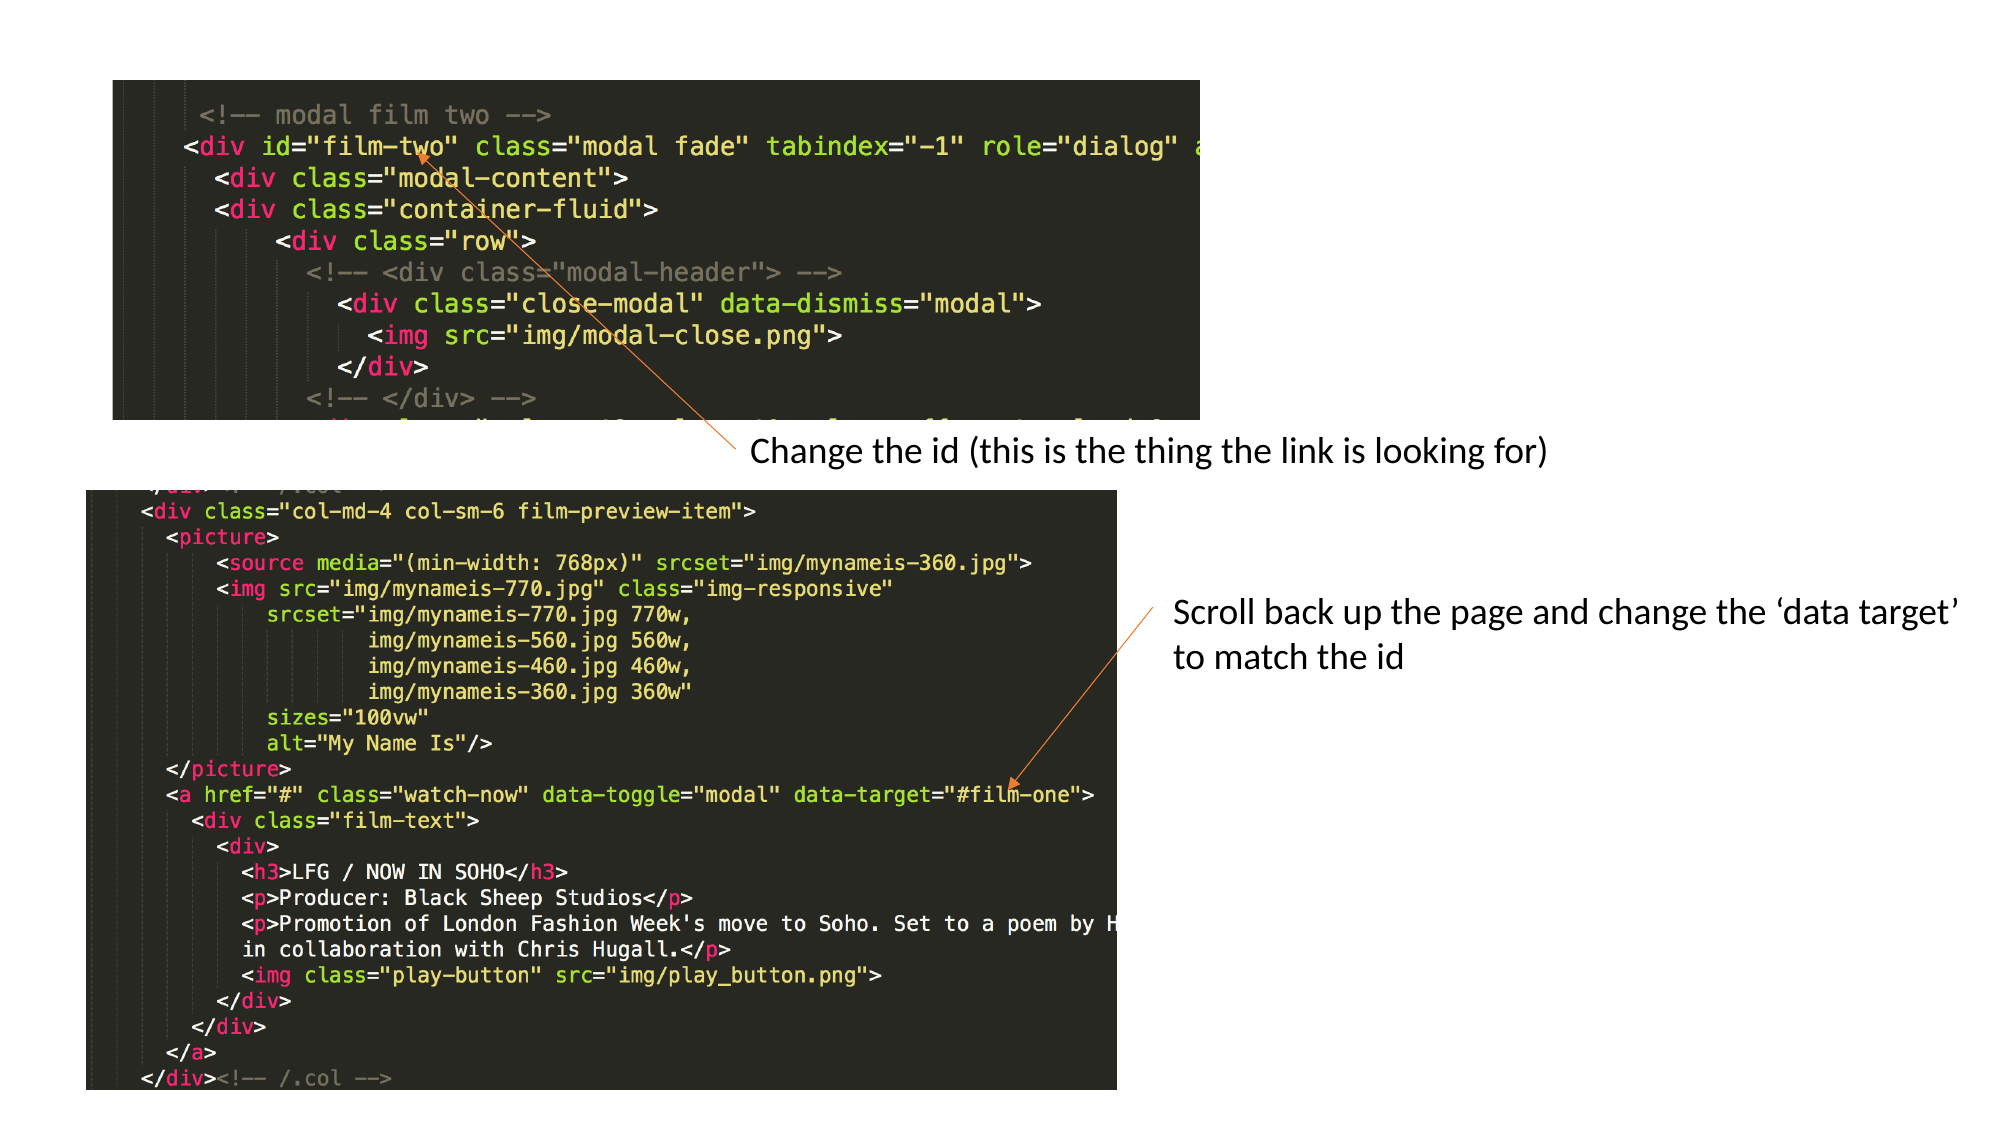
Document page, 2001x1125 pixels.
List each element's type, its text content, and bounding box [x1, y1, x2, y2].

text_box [1007, 606, 1153, 791]
text_box Change the id (this is the thing the link is looking for) [735, 419, 1565, 479]
text_box Scroll back up the page and change the ‘data target’ to match the id [1158, 580, 1976, 685]
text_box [417, 152, 727, 450]
picture [86, 490, 1117, 1090]
picture [112, 80, 1200, 420]
